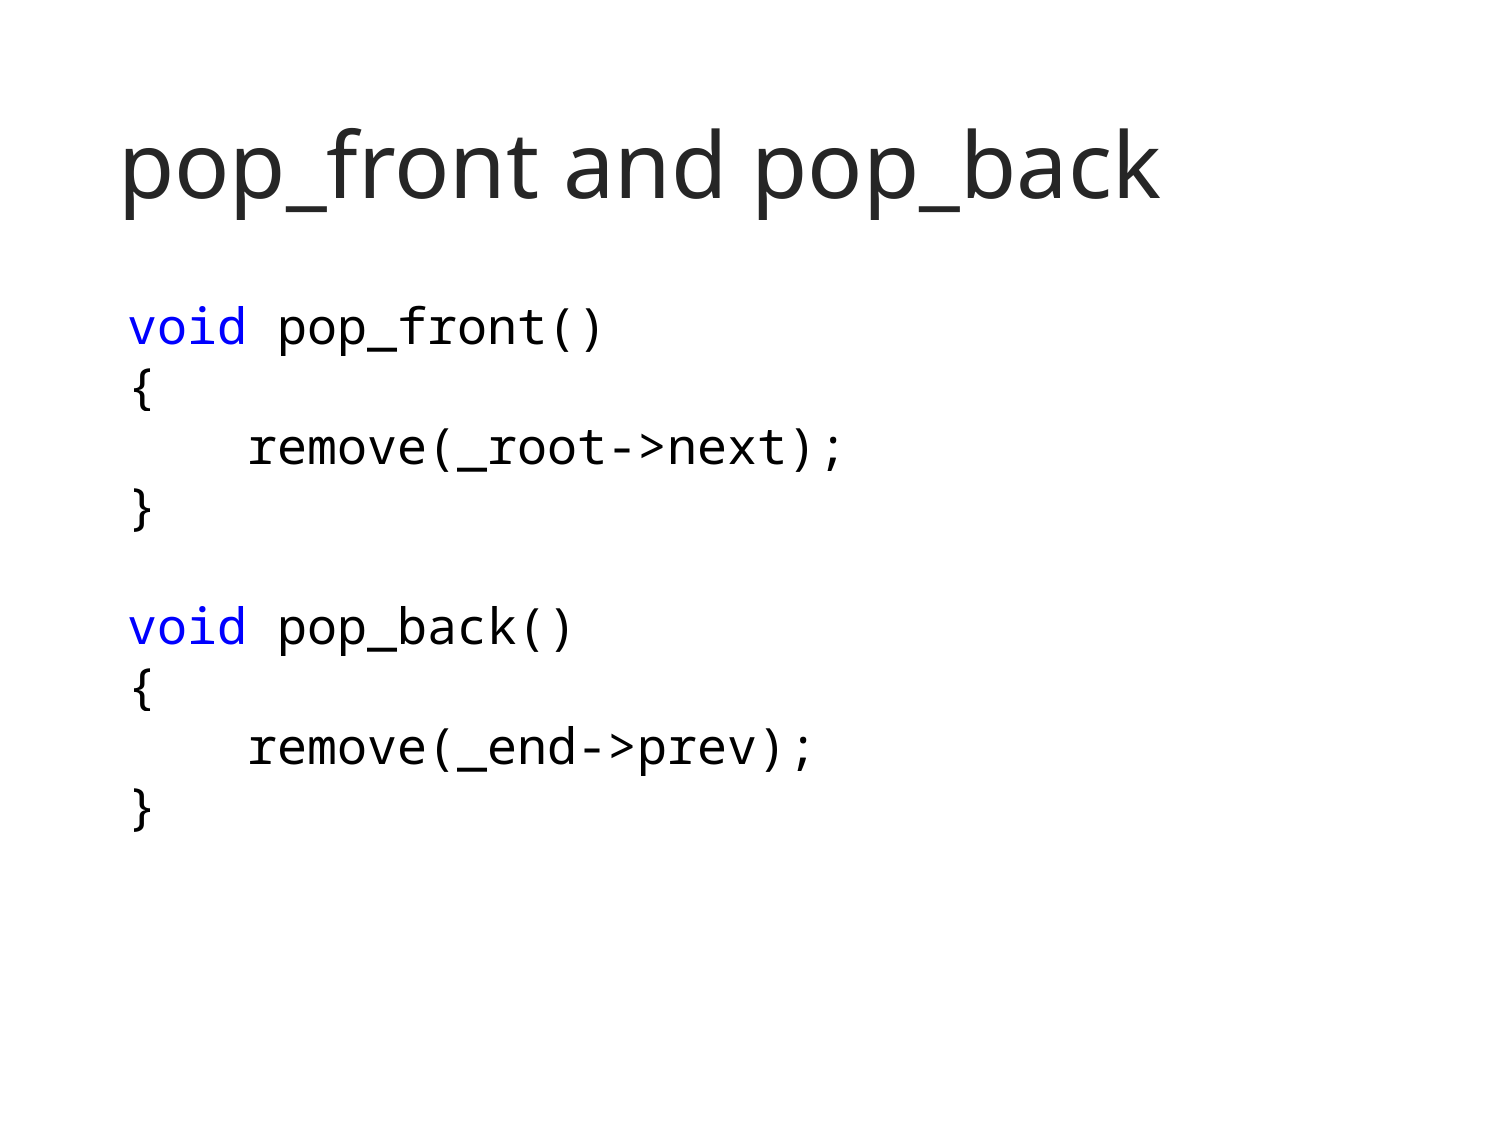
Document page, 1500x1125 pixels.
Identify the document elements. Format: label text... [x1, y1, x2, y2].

text_box void pop_front() { remove(_root->next); } void pop_back() { remove(_end->prev); } [112, 287, 863, 843]
title pop_front and pop_back [103, 59, 1397, 278]
